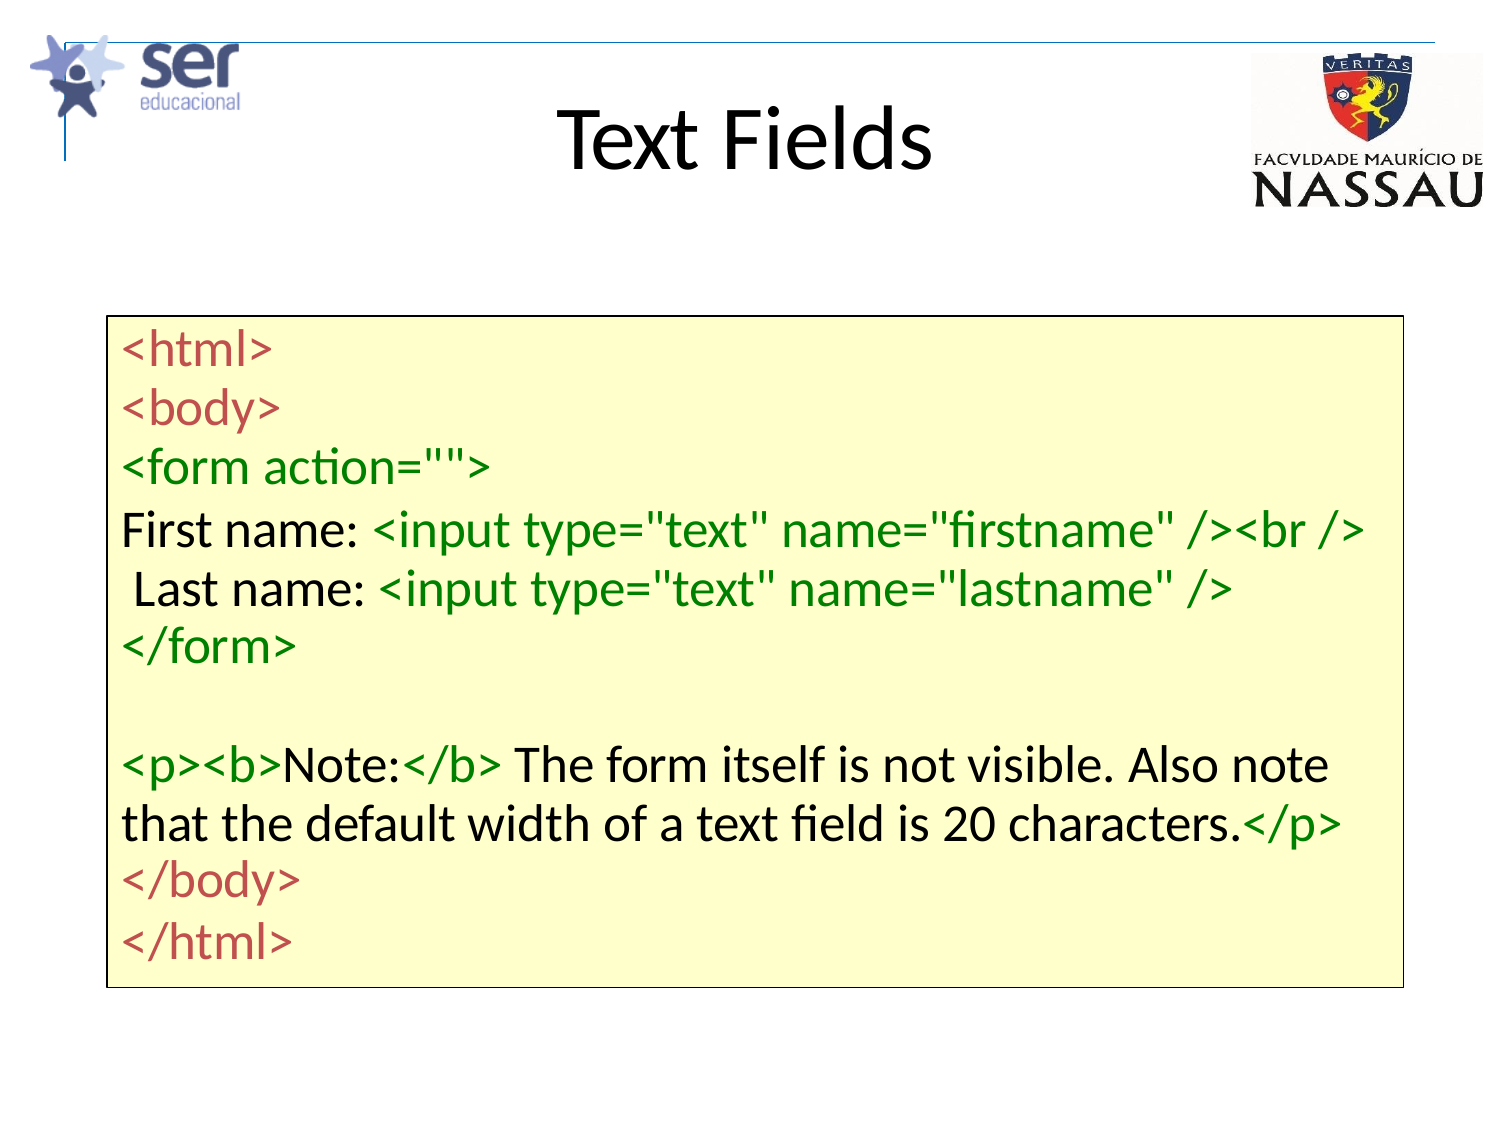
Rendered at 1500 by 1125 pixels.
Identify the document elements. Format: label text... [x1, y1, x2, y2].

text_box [105, 314, 1405, 989]
title Text Fields [554, 75, 945, 266]
picture [30, 35, 242, 120]
picture [1251, 53, 1483, 207]
